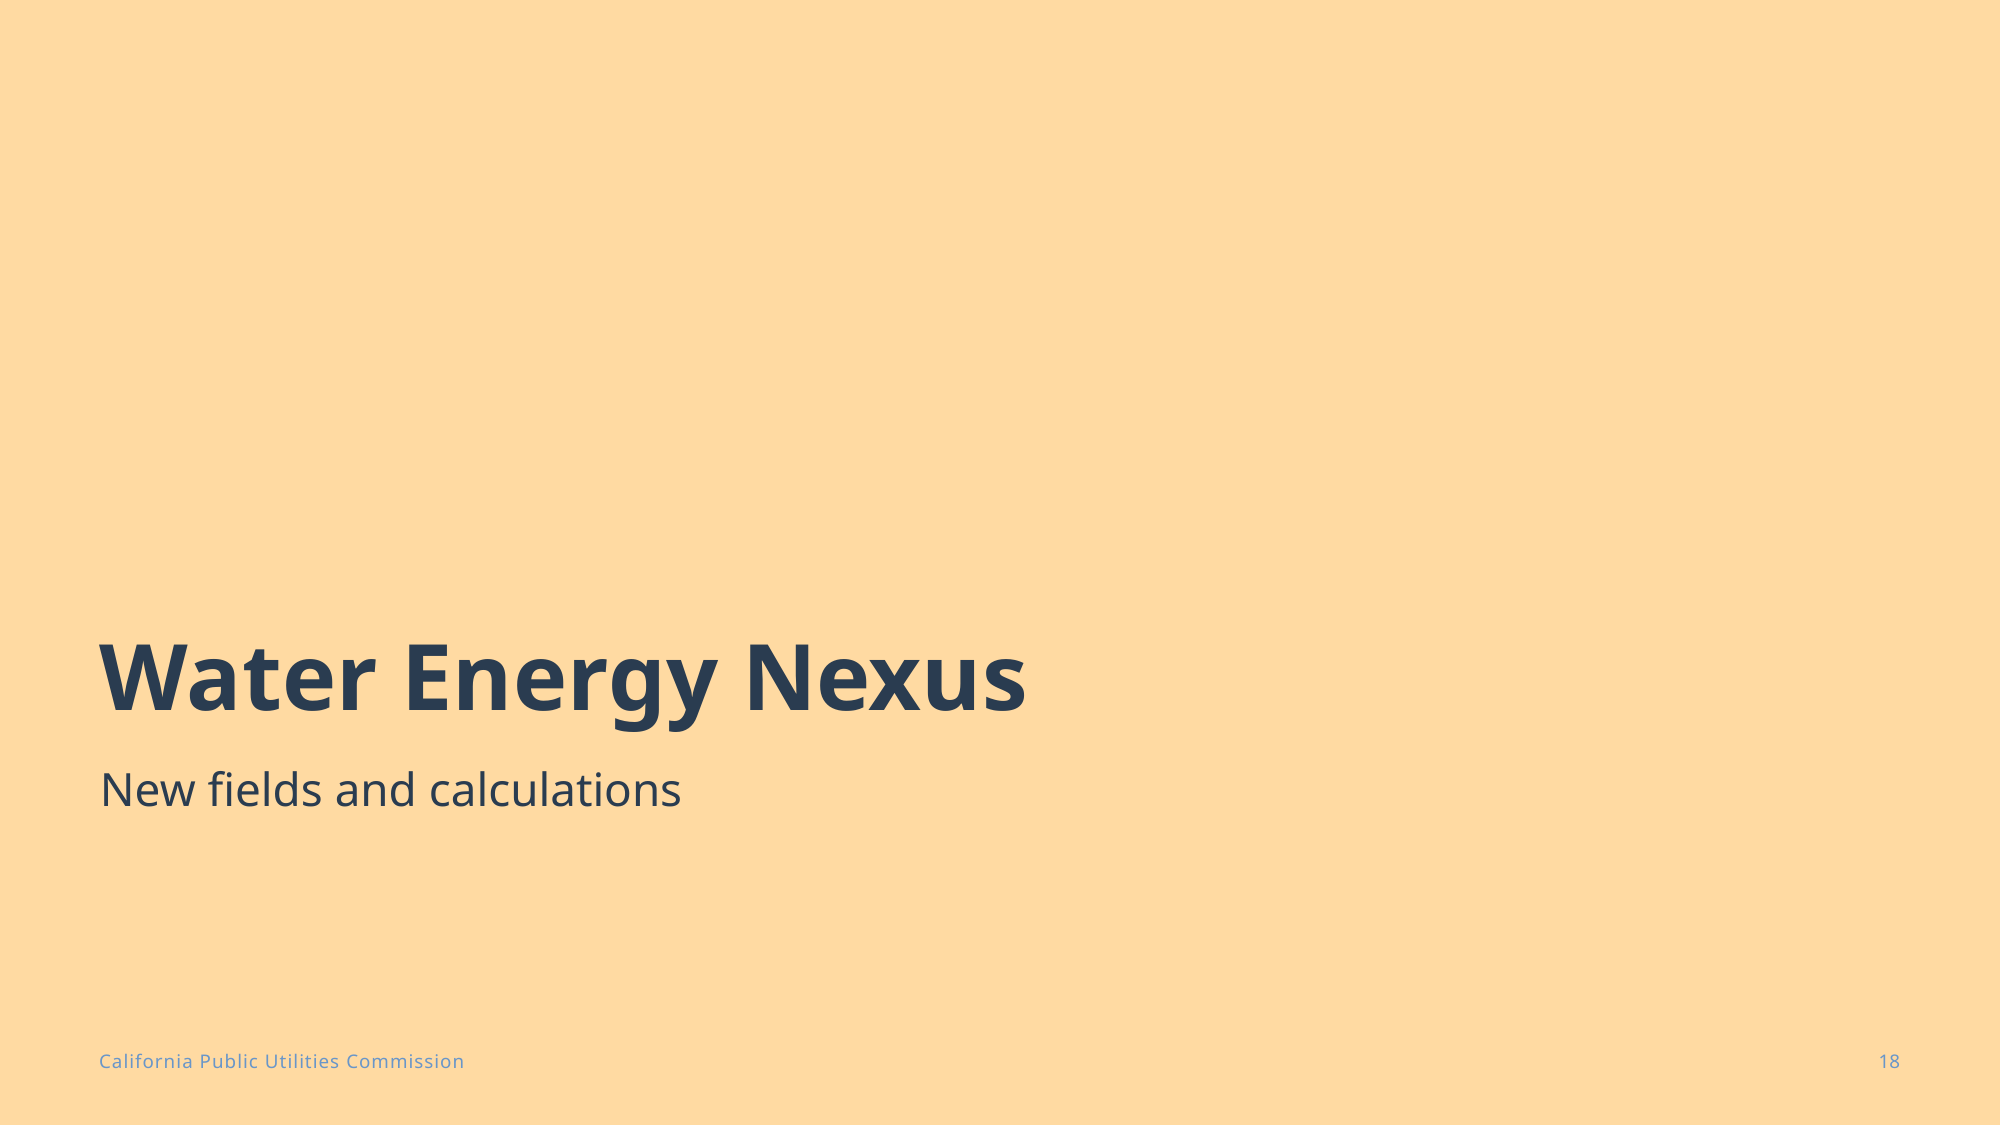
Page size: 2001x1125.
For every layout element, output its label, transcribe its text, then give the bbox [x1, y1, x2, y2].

list New fields and calculations [99, 752, 1675, 999]
slide_number 18 [1837, 1050, 1900, 1080]
title Water Energy Nexus [99, 280, 1675, 737]
